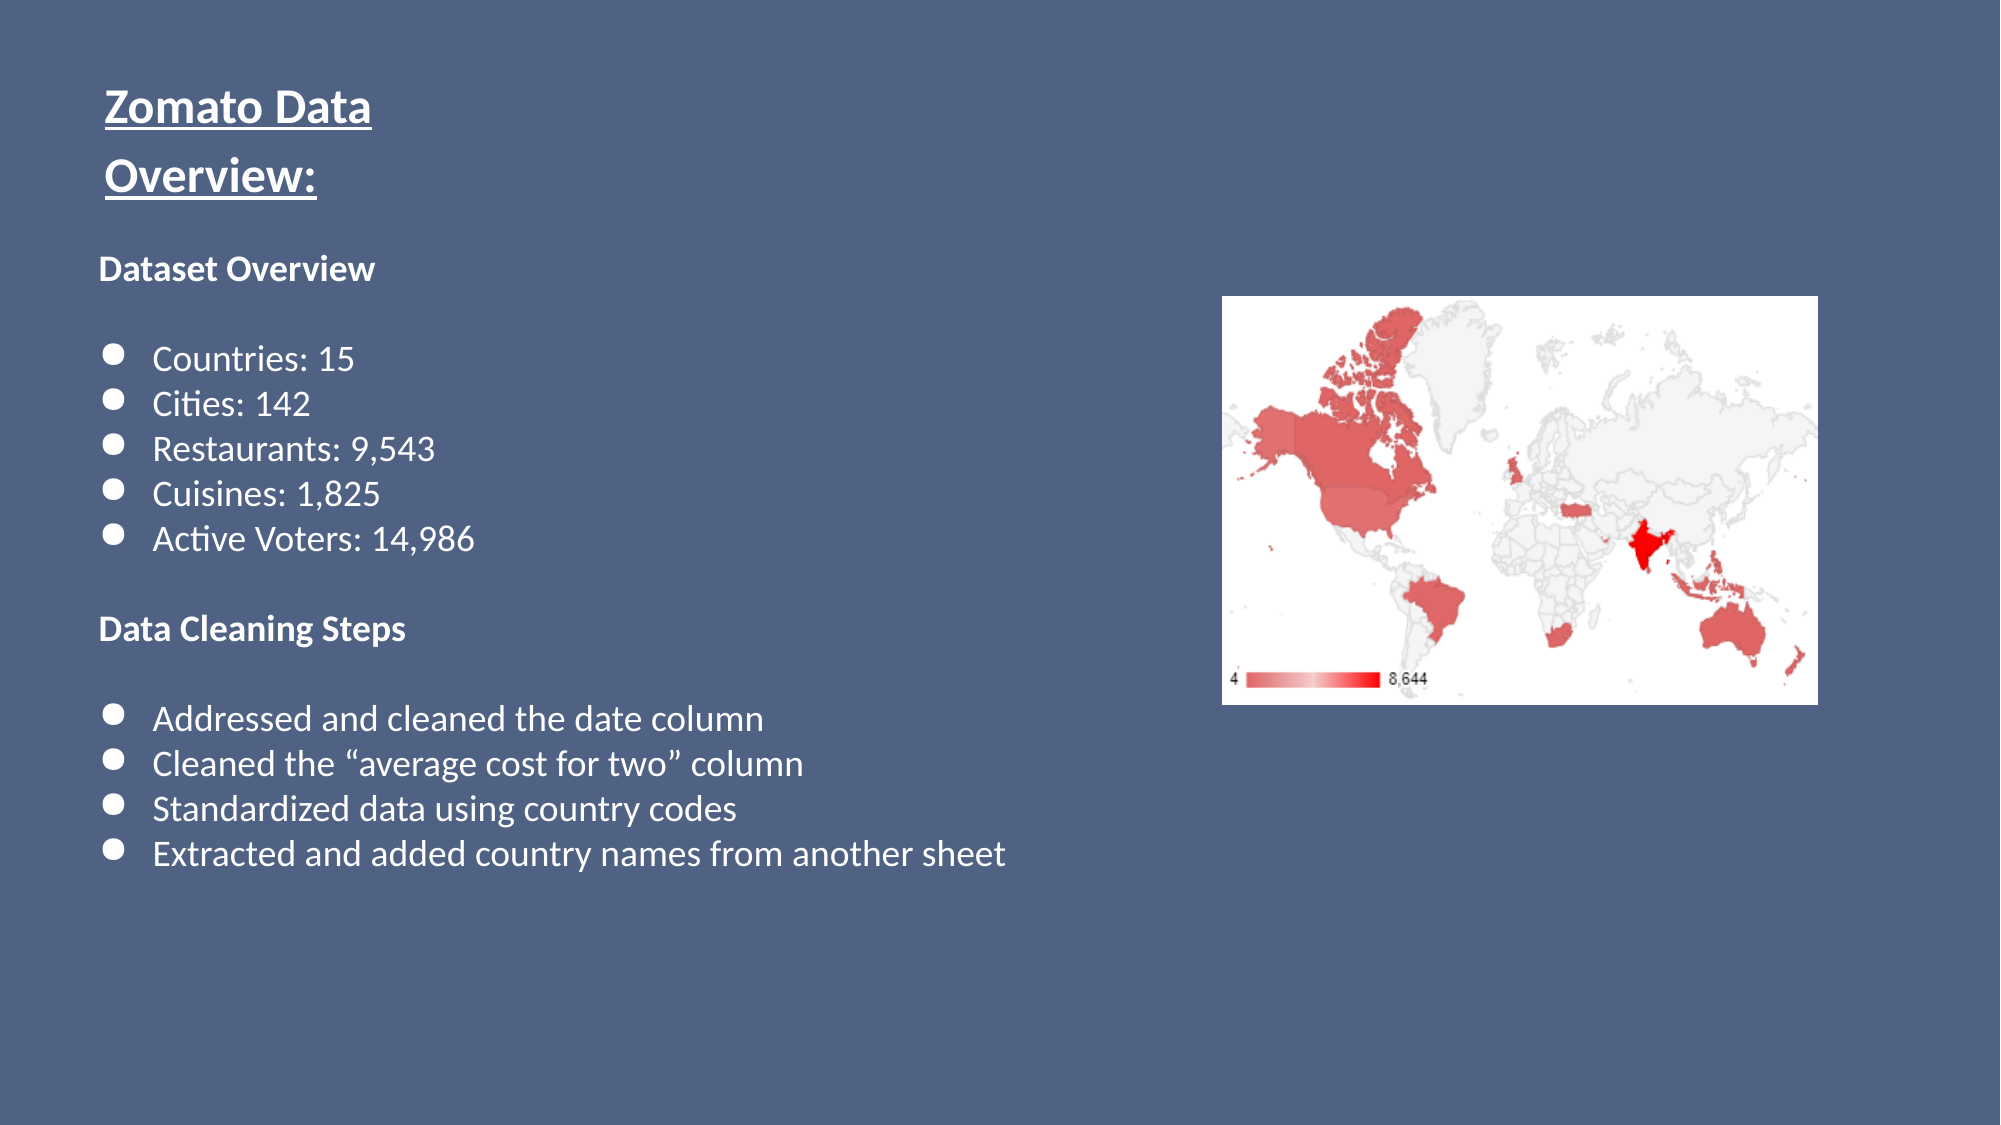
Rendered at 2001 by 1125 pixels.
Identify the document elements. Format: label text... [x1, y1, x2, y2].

picture [1222, 296, 1818, 705]
text_box Dataset Overview Countries: 15 Cities: 142 Restaurants: 9,543 Cuisines: 1,825 Active Voters: 14,986 Data Cleaning Steps Addressed and cleaned the date column Cleaned the “average cost for two” column Standardized data using country codes Extracted and added country names from another sheet [62, 236, 1064, 1016]
text_box Zomato Data Overview: [89, 38, 596, 297]
